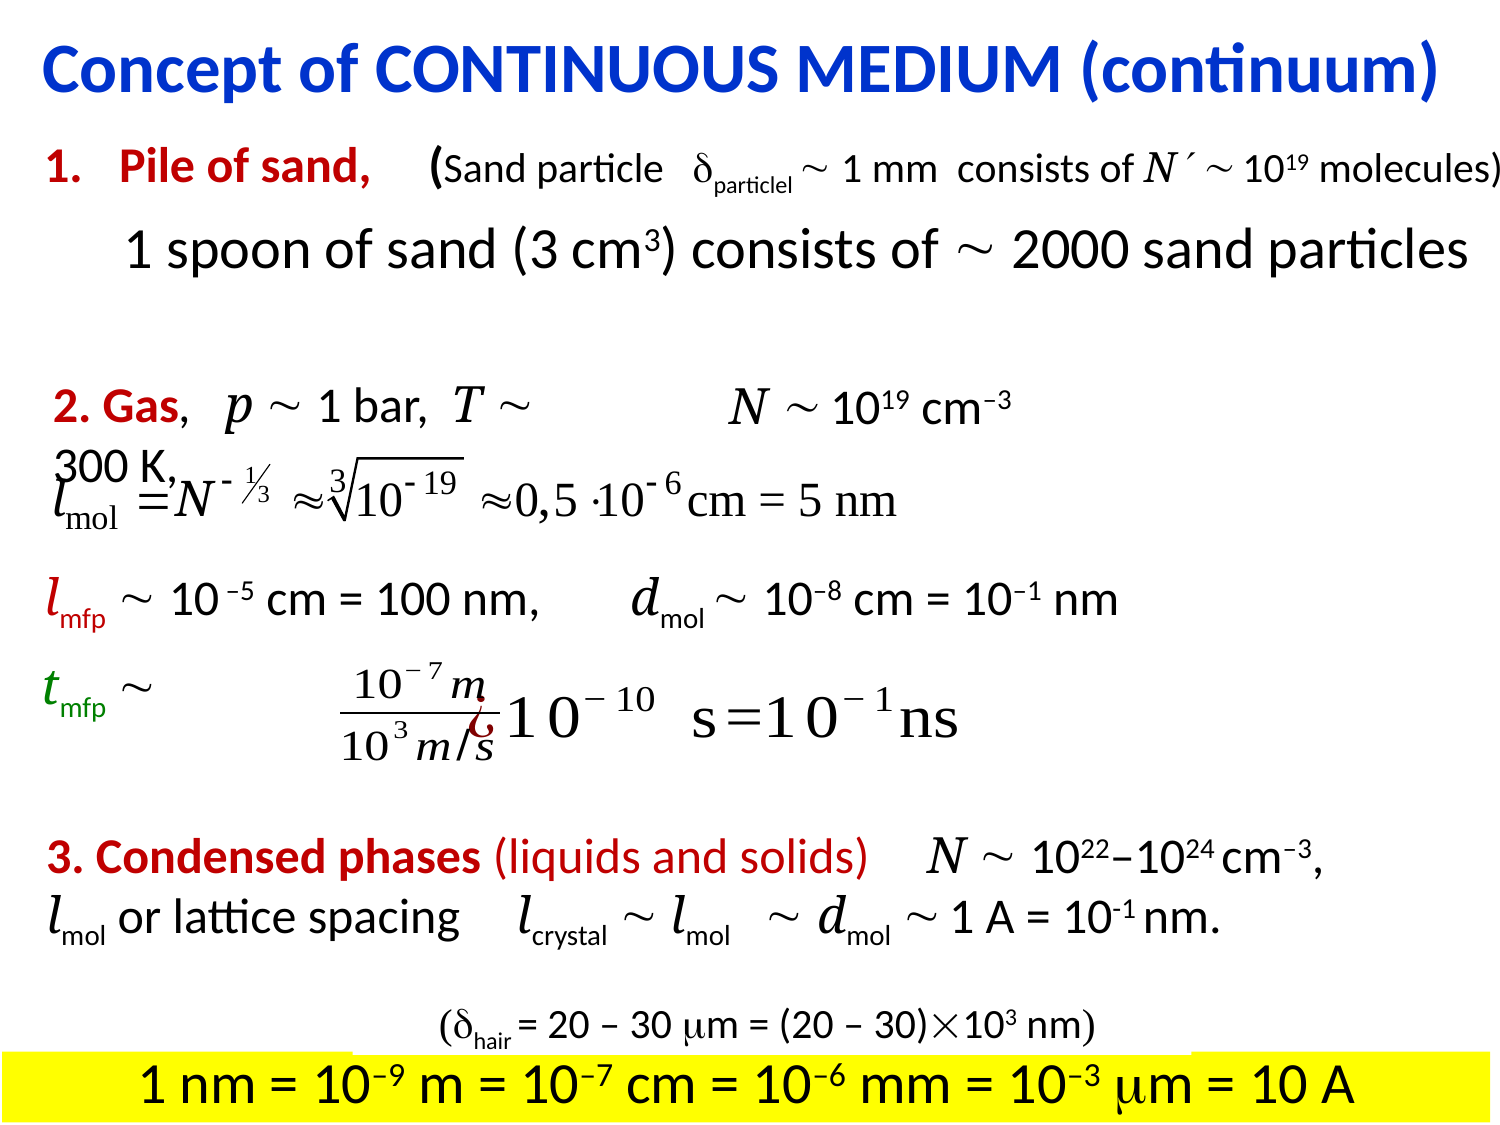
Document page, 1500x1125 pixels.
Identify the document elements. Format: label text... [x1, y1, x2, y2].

text_box 1 nm = 10–9 m = 10–7 cm = 10–6 mm = 10–3 m = 10 A [2, 1051, 1491, 1123]
text_box lmfp  10 –5 cm = 100 nm, dmol  10–8 cm = 10–1 nm [29, 558, 1317, 642]
text_box 3. Condensed phases (liquids and solids) N  1022–1024 cm–3, lmol or lattice spacing lcrystal  lmol  dmol  1 A = 10-1 nm. [31, 815, 1340, 959]
text_box (hair = 20 – 30 m = (20 – 30)103 nm) [352, 993, 1192, 1055]
text_box 2. Gas, р  1 bar, Т  300 K, [38, 365, 668, 501]
text_box Concept of CONTINUOUS MEDIUM (continuum) [0, 30, 1500, 114]
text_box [45, 446, 908, 542]
text_box Pile of sand, (Sand particle particlel  1 mm consists of N  1019 molecules) 1 spoon of sand (3 cm3) consists of  2000 sand particles [29, 125, 1500, 288]
text_box N  1019 cm–3 [714, 367, 1046, 443]
